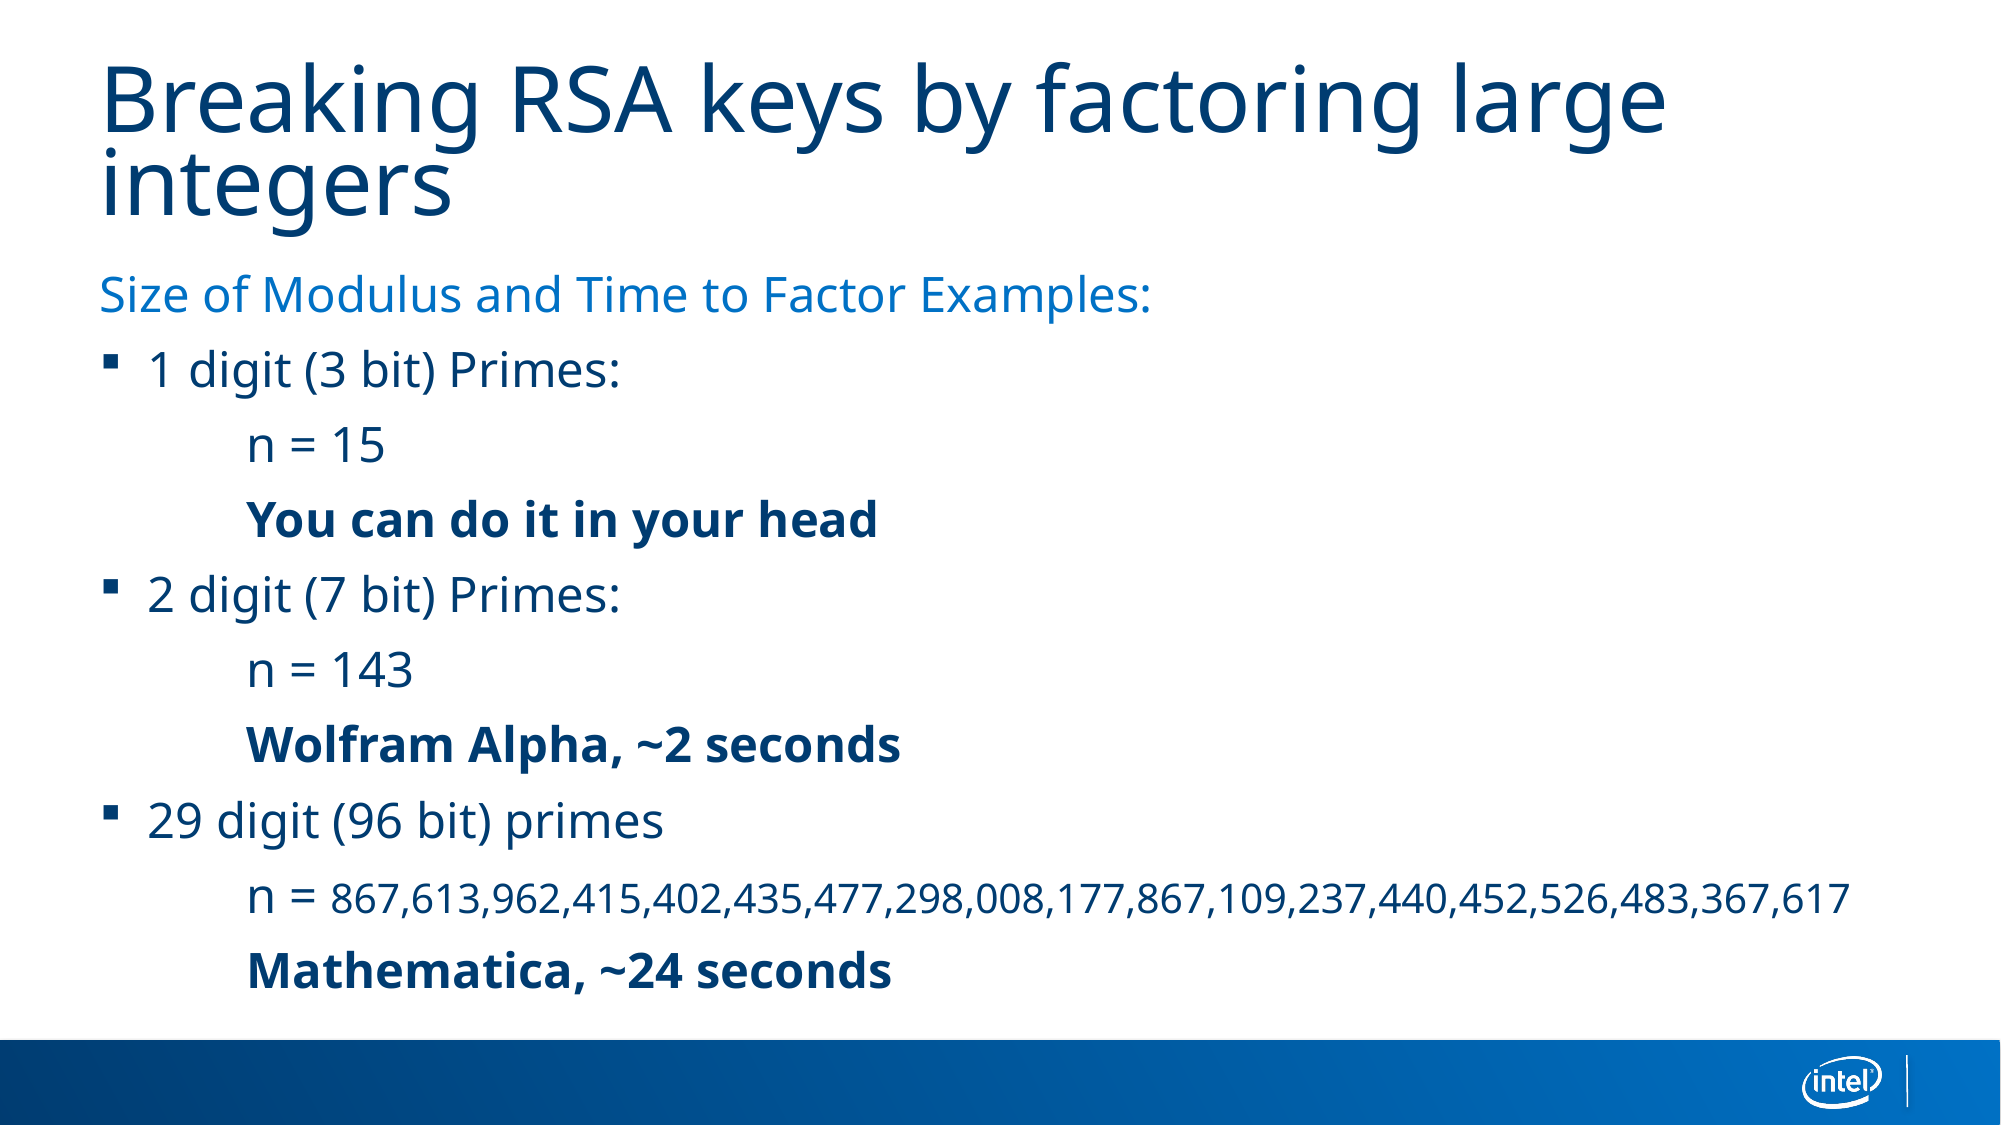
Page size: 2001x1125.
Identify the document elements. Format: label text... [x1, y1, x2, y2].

title Breaking RSA keys by factoring large integers [99, 67, 1900, 258]
picture [1802, 1056, 1882, 1109]
list Size of Modulus and Time to Factor Examples: 1 digit (3 bit) Primes: n = 15 You can do it in your head 2 digit (7 bit) Primes: n = 143 Wolfram Alpha, ~2 seconds 29 digit (96 bit) primes n = 867,613,962,415,402,435,477,298,008,177,867,109,237,440,452,526,483,367,617 Mathematica, ~24 seconds [99, 263, 1900, 1013]
